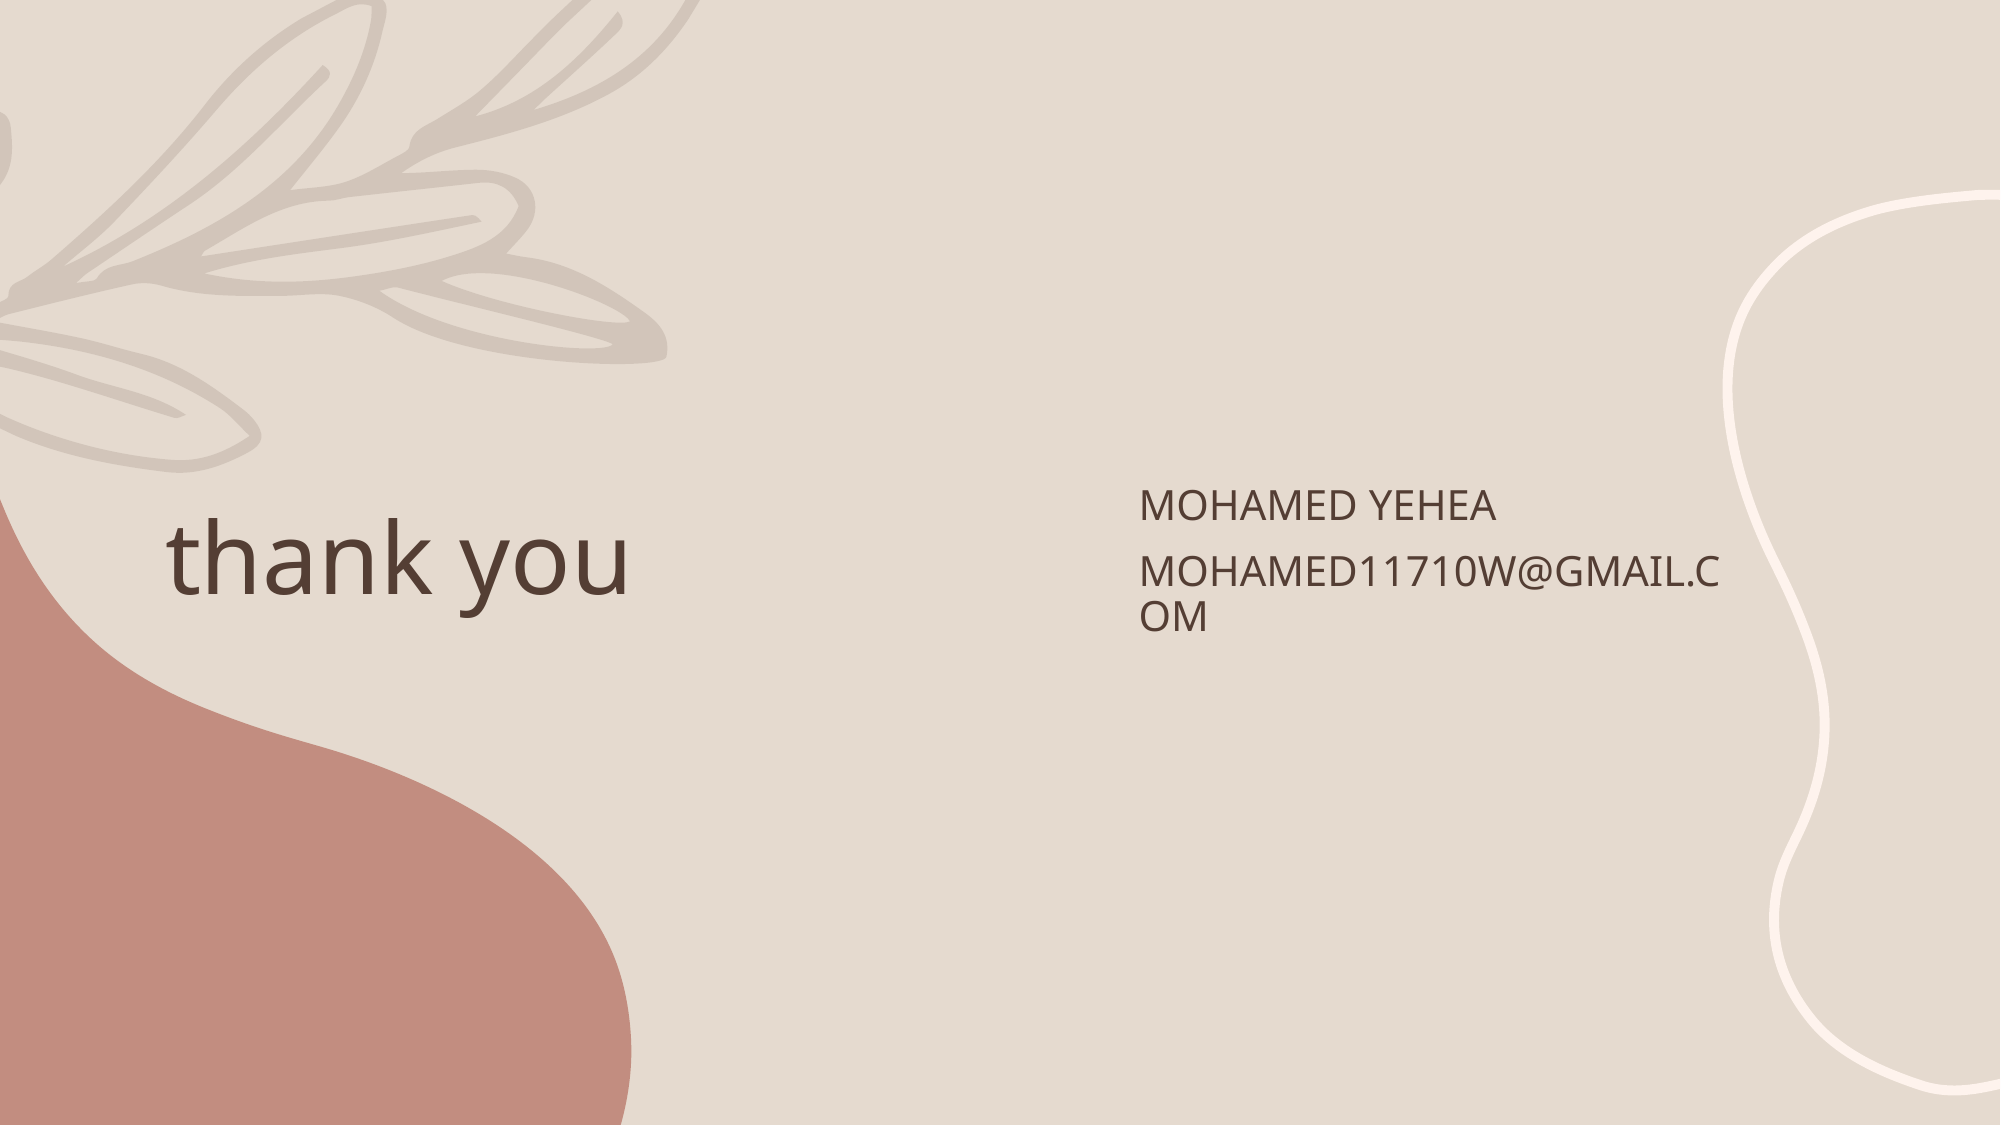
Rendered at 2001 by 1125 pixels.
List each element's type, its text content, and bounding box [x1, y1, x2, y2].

title thank you [150, 149, 1076, 975]
list Mohamed yehea mohamed11710w@gmail.com [1123, 149, 1758, 975]
